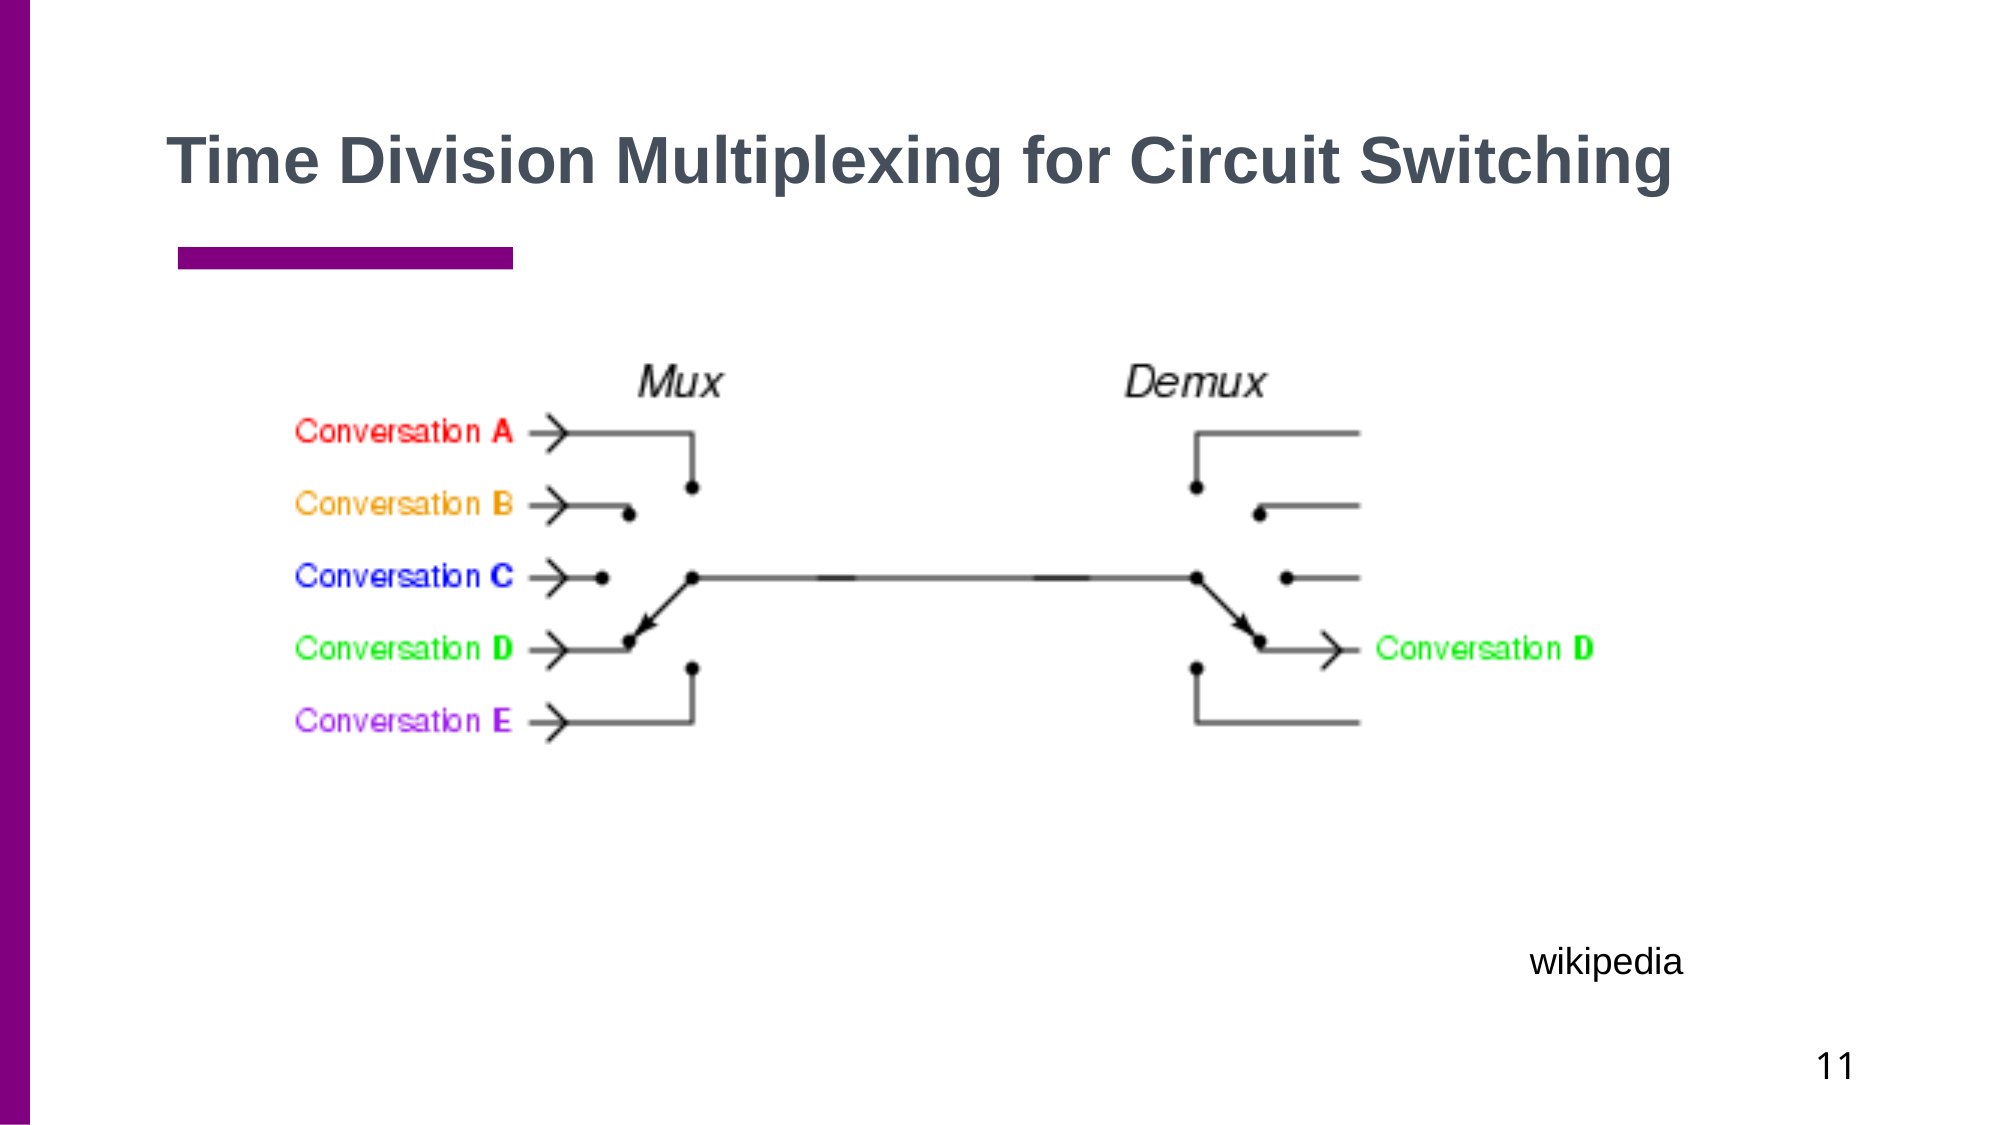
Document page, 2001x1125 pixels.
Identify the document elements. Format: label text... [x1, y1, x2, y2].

picture [284, 359, 1603, 754]
text_box wikipedia [1515, 929, 1699, 987]
text_box Time Division Multiplexing for Circuit Switching [151, 0, 1849, 212]
